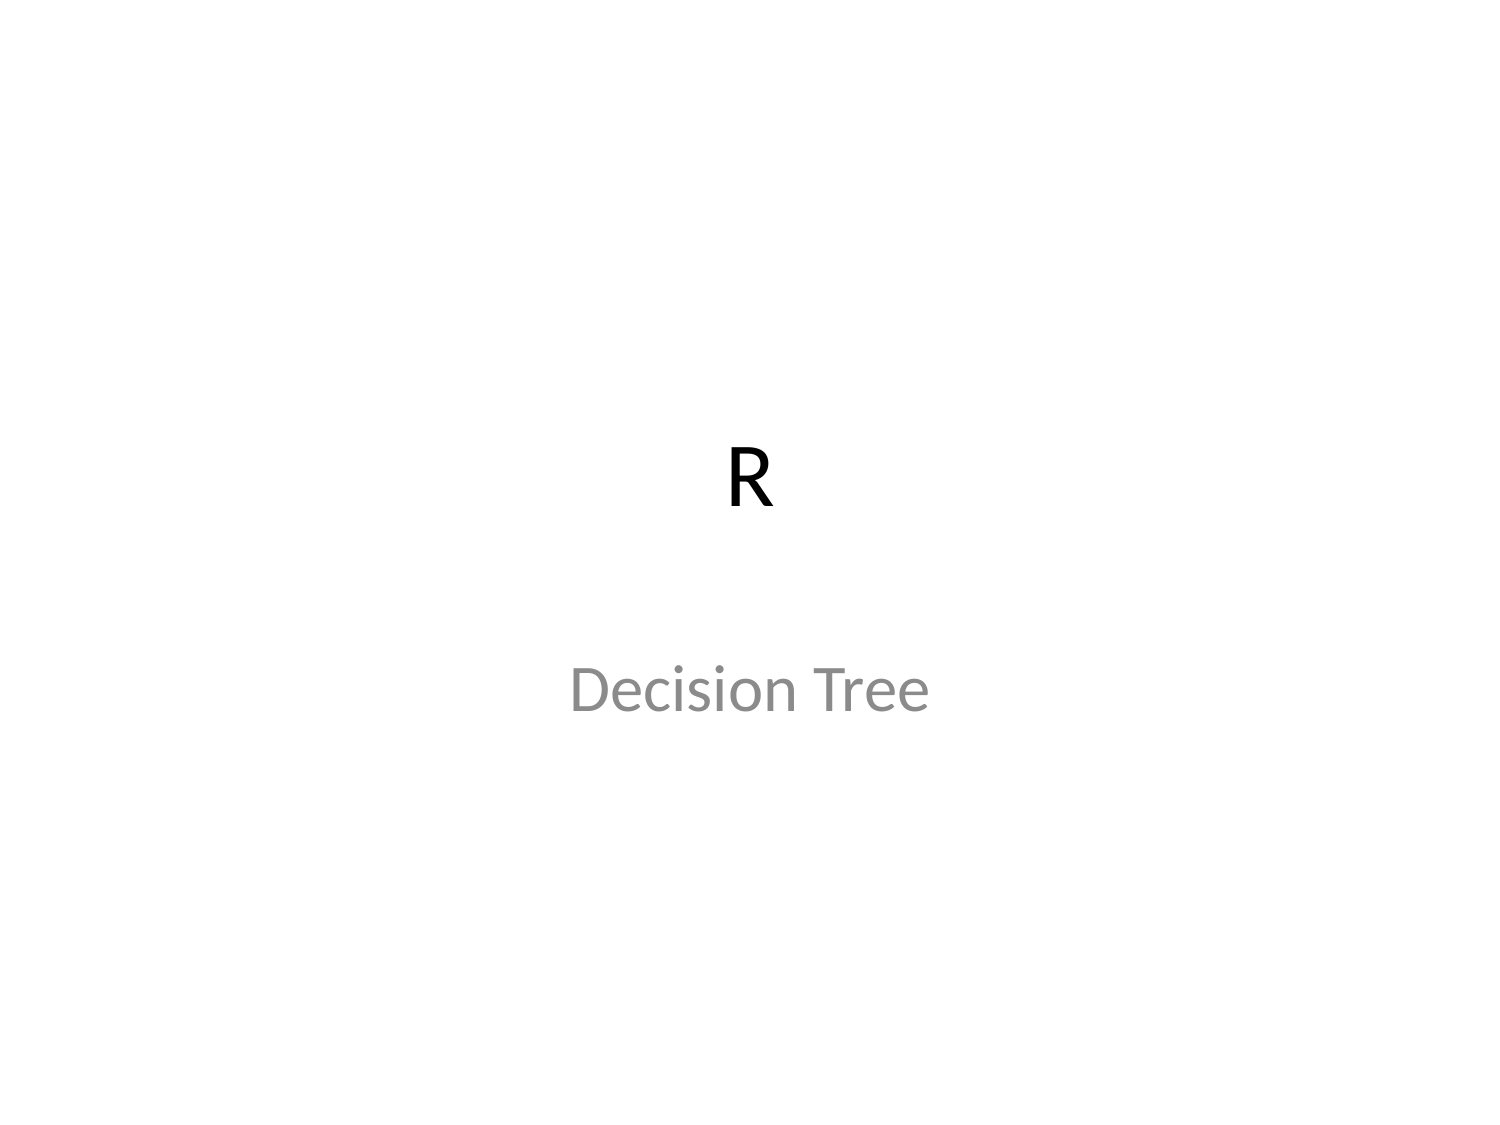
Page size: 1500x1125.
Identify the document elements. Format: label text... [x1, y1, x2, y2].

subtitle Decision Tree [225, 637, 1275, 925]
title R [112, 349, 1388, 591]
